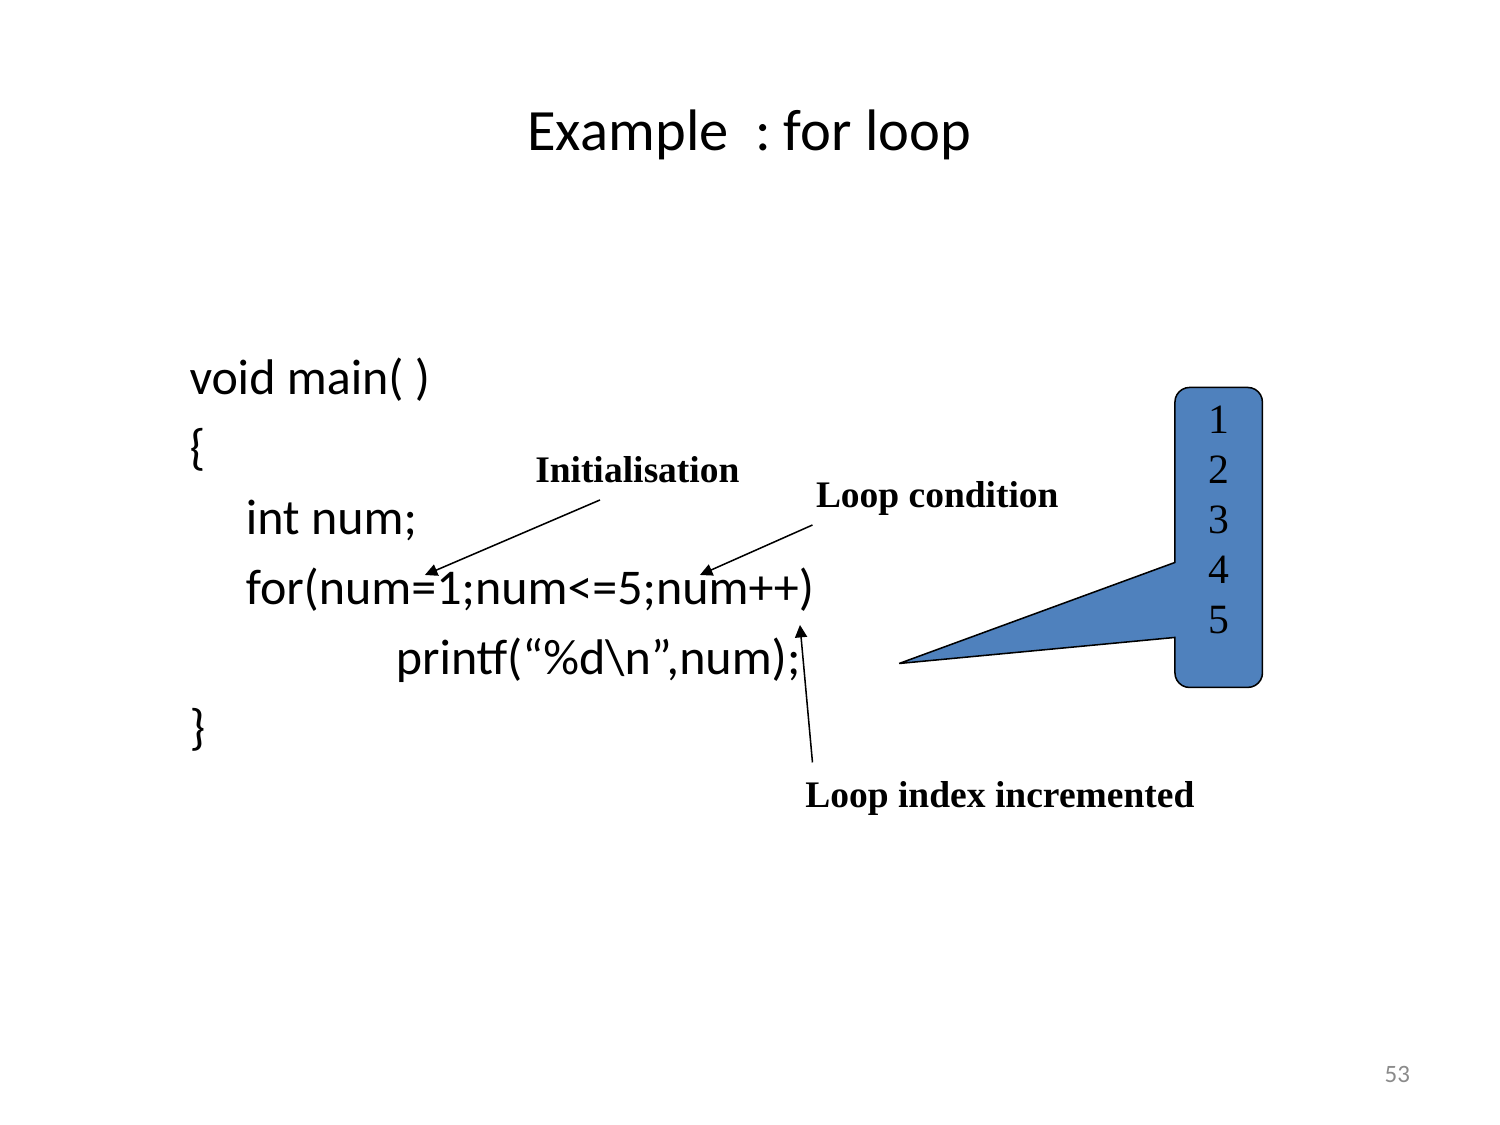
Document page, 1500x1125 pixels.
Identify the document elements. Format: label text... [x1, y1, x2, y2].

text_box [424, 499, 601, 576]
text_box [794, 624, 813, 762]
text_box 1 2 3 4 5 [899, 387, 1263, 688]
text_box Initialisation [512, 437, 763, 498]
text_box Loop index incremented [774, 762, 1225, 823]
slide_number 53 [1074, 1042, 1425, 1103]
text_box Loop condition [800, 462, 1075, 523]
list void main( ) { int num; for(num=1;num<=5;num++) printf(“%d\n”,num); } [174, 337, 1075, 776]
text_box [699, 524, 813, 576]
title Example : for loop [75, 83, 1425, 171]
